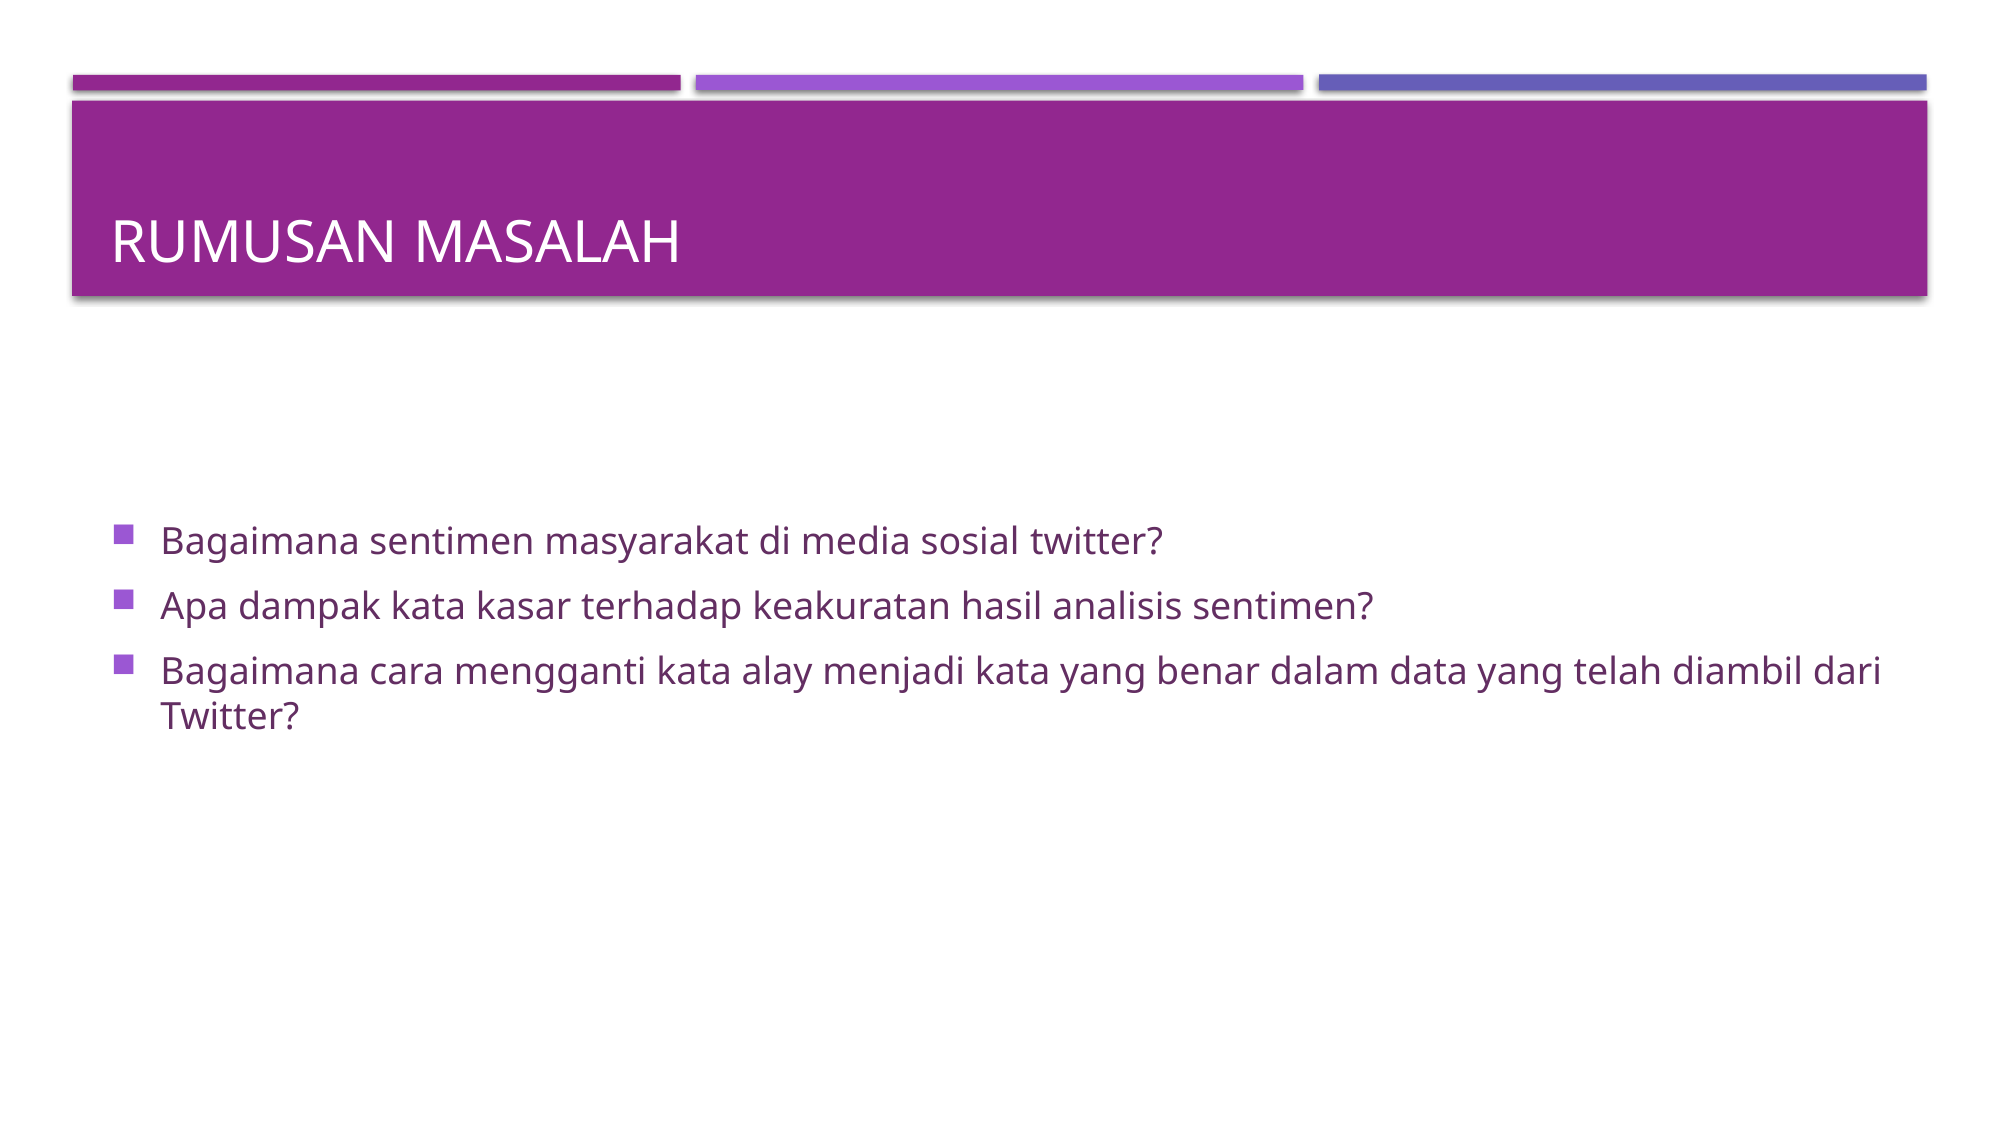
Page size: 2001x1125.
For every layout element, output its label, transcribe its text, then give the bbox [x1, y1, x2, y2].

title Rumusan Masalah [95, 115, 1905, 282]
list Bagaimana sentimen masyarakat di media sosial twitter? Apa dampak kata kasar terhadap keakuratan hasil analisis sentimen? Bagaimana cara mengganti kata alay menjadi kata yang benar dalam data yang telah diambil dari Twitter? [95, 357, 1905, 962]
